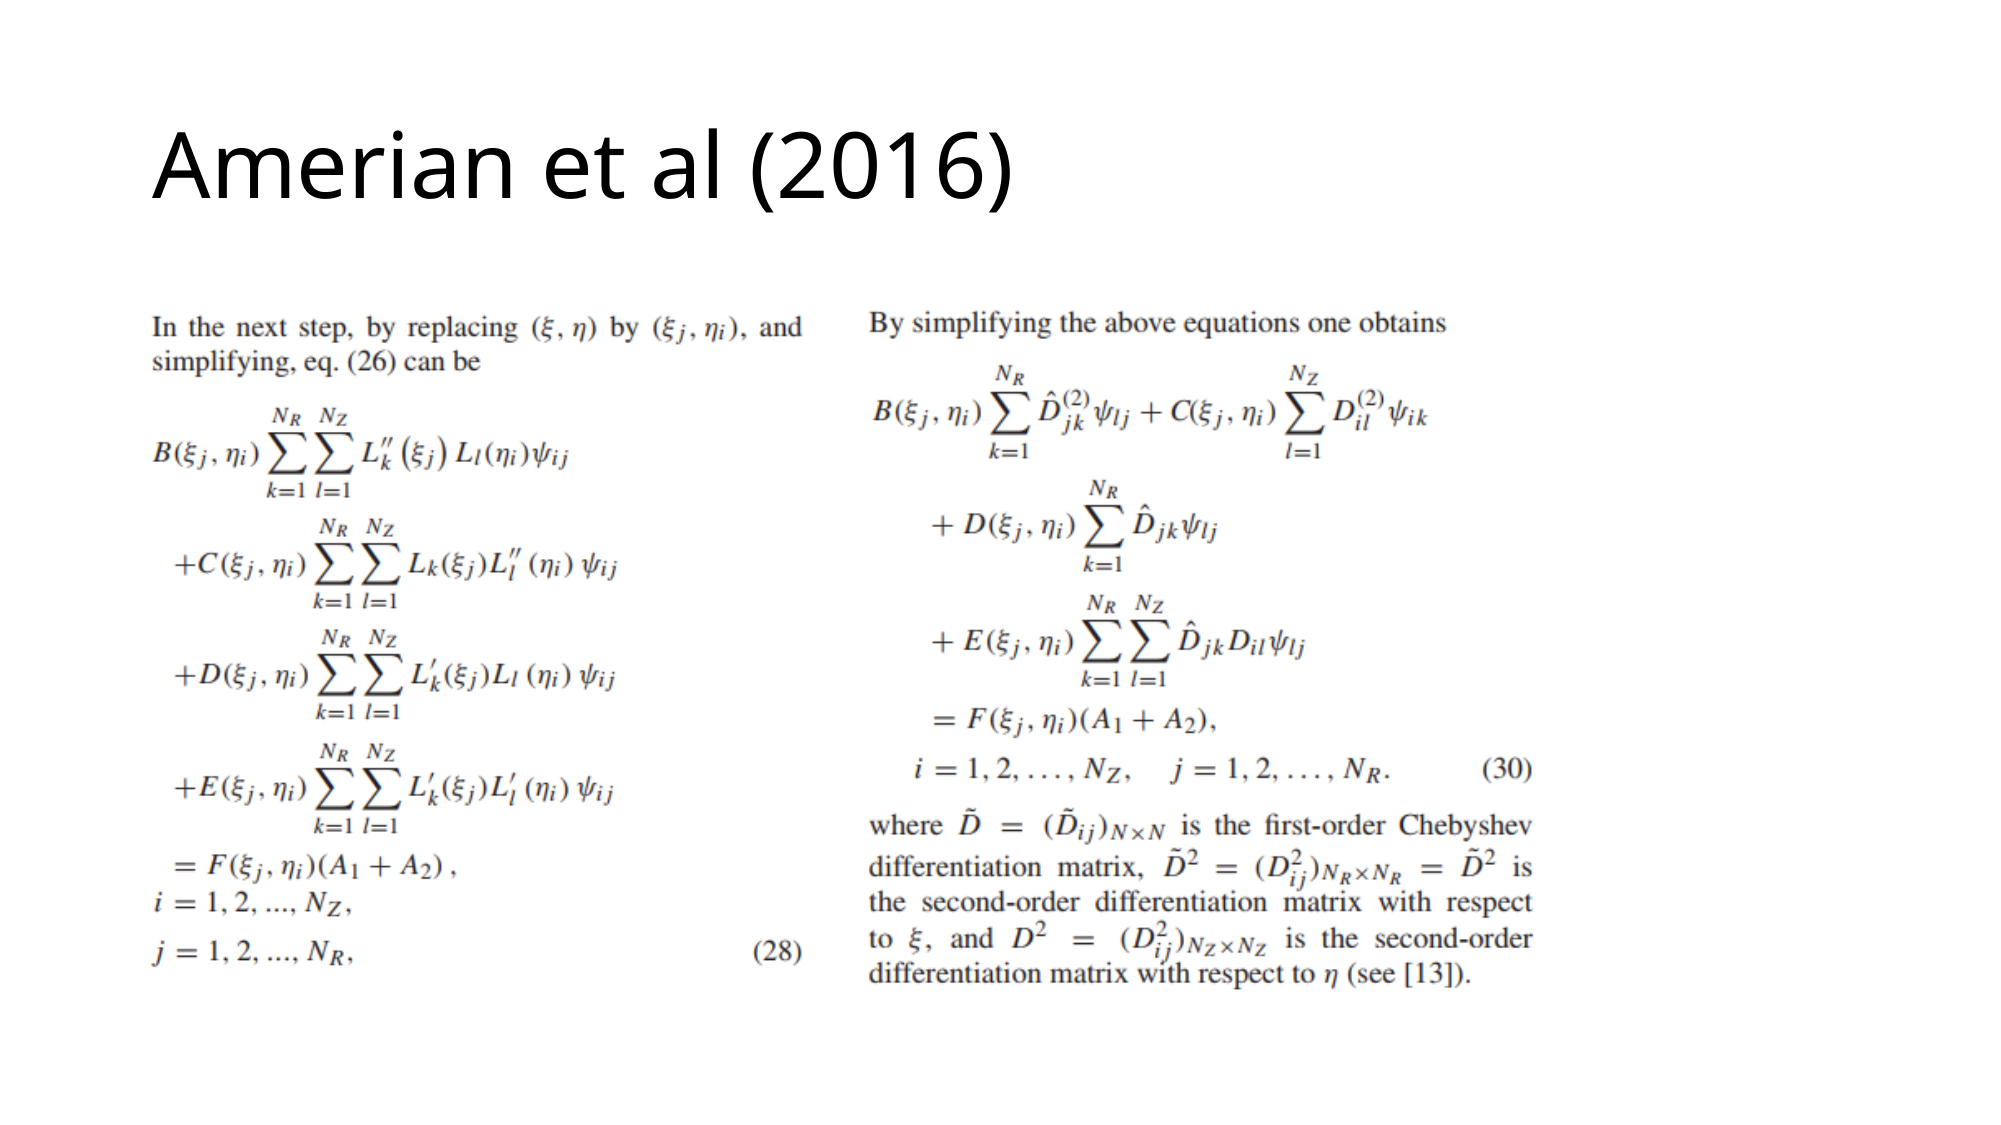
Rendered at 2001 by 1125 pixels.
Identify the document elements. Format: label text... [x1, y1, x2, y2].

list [137, 300, 828, 1003]
title Amerian et al (2016) [137, 59, 1863, 278]
picture [858, 299, 1545, 1003]
